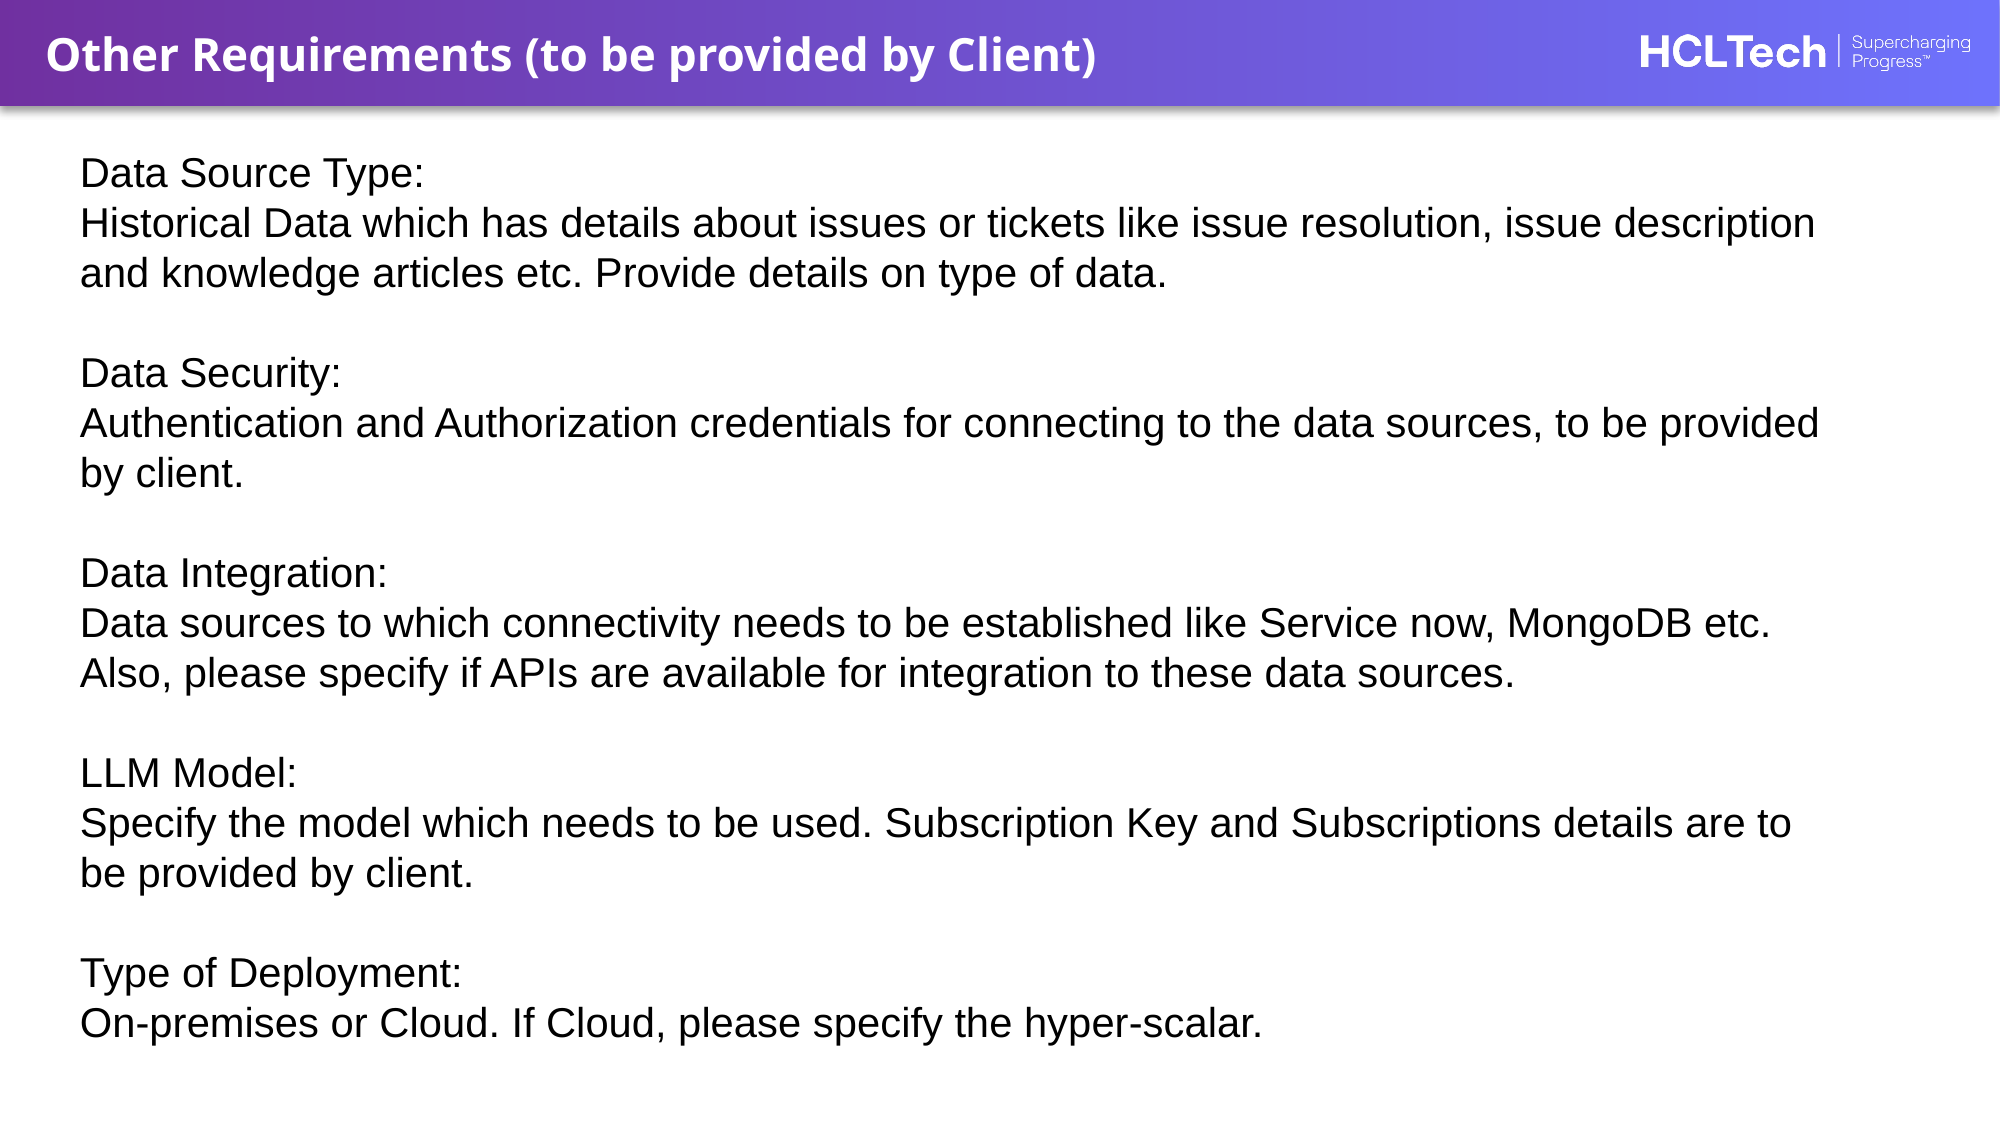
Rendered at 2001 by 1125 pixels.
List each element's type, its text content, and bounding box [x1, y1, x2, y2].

picture [1641, 34, 1970, 71]
text_box Other Requirements (to be provided by Client) [0, 0, 2000, 106]
text_box Data Source Type: Historical Data which has details about issues or tickets like issue resolution, issue description and knowledge articles etc. Provide details on type of data. Data Security: Authentication and Authorization credentials for connecting to the data sources, to be provided by client. Data Integration: Data sources to which connectivity needs to be established like Service now, MongoDB etc. Also, please specify if APIs are available for integration to these data sources. LLM Model: Specify the model which needs to be used. Subscription Key and Subscriptions details are to be provided by client. Type of Deployment: On-premises or Cloud. If Cloud, please specify the hyper-scalar. [65, 138, 1862, 1054]
